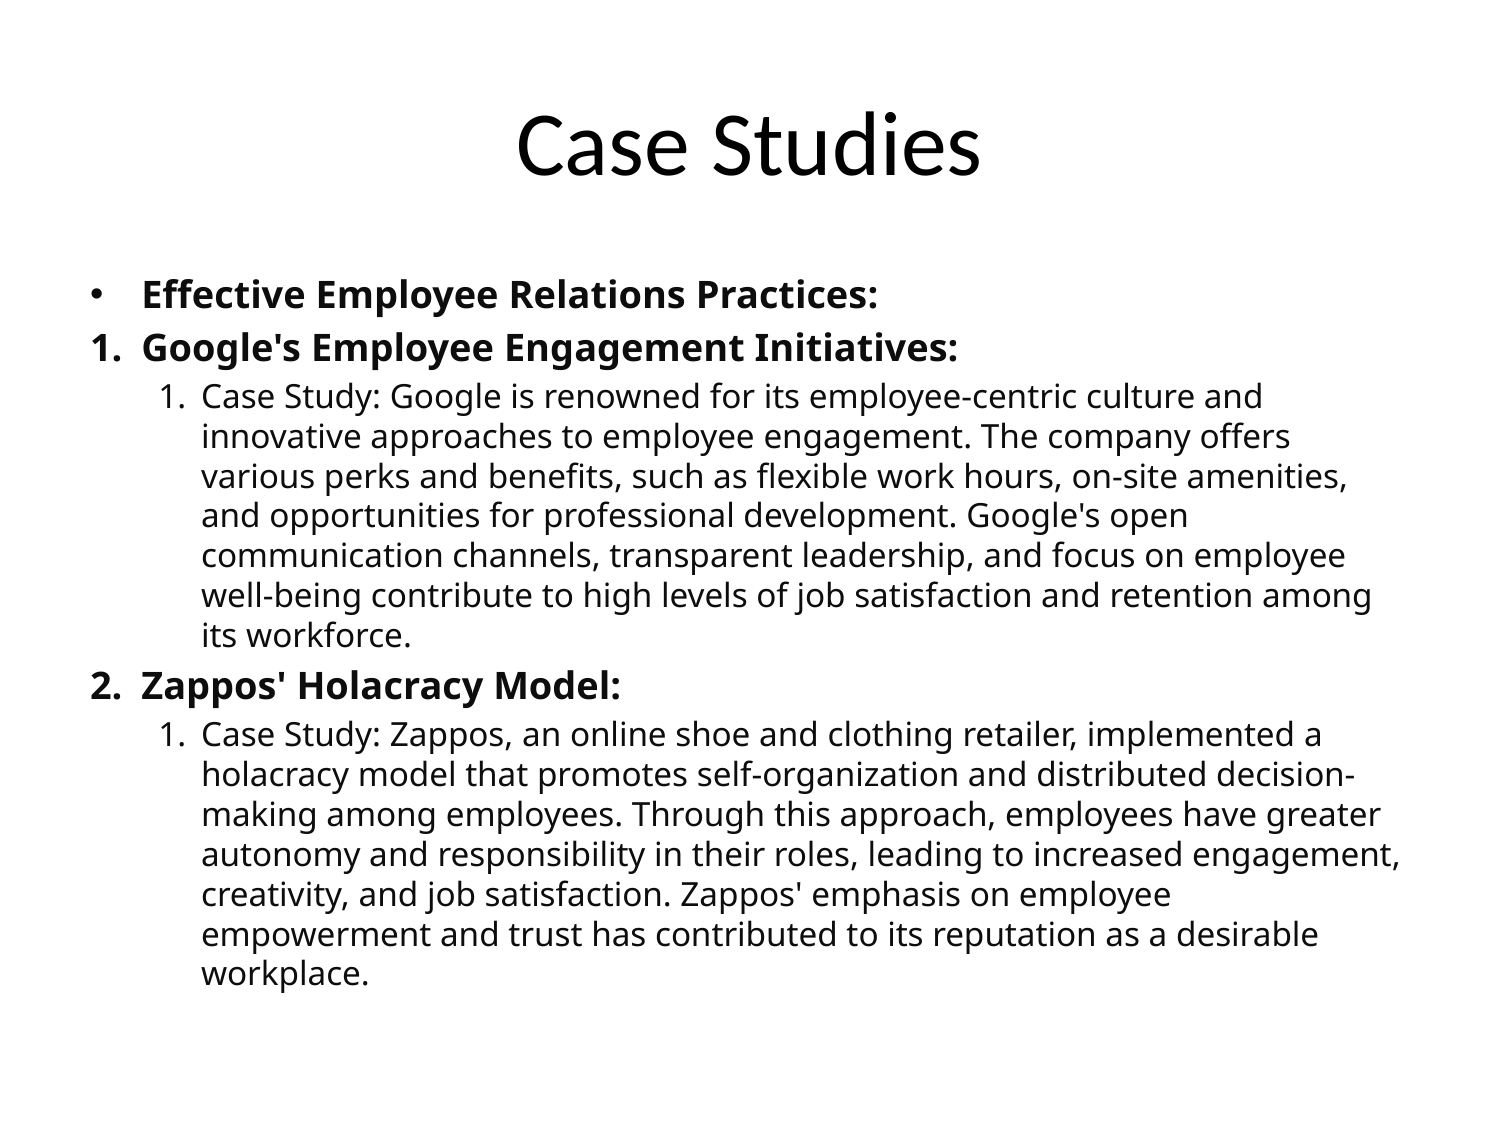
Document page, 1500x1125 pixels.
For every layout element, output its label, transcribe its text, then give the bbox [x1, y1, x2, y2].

title Case Studies [75, 45, 1425, 233]
list Effective Employee Relations Practices: Google's Employee Engagement Initiatives: Case Study: Google is renowned for its employee-centric culture and innovative approaches to employee engagement. The company offers various perks and benefits, such as flexible work hours, on-site amenities, and opportunities for professional development. Google's open communication channels, transparent leadership, and focus on employee well-being contribute to high levels of job satisfaction and retention among its workforce. Zappos' Holacracy Model: Case Study: Zappos, an online shoe and clothing retailer, implemented a holacracy model that promotes self-organization and distributed decision-making among employees. Through this approach, employees have greater autonomy and responsibility in their roles, leading to increased engagement, creativity, and job satisfaction. Zappos' emphasis on employee empowerment and trust has contributed to its reputation as a desirable workplace. [75, 262, 1425, 1005]
